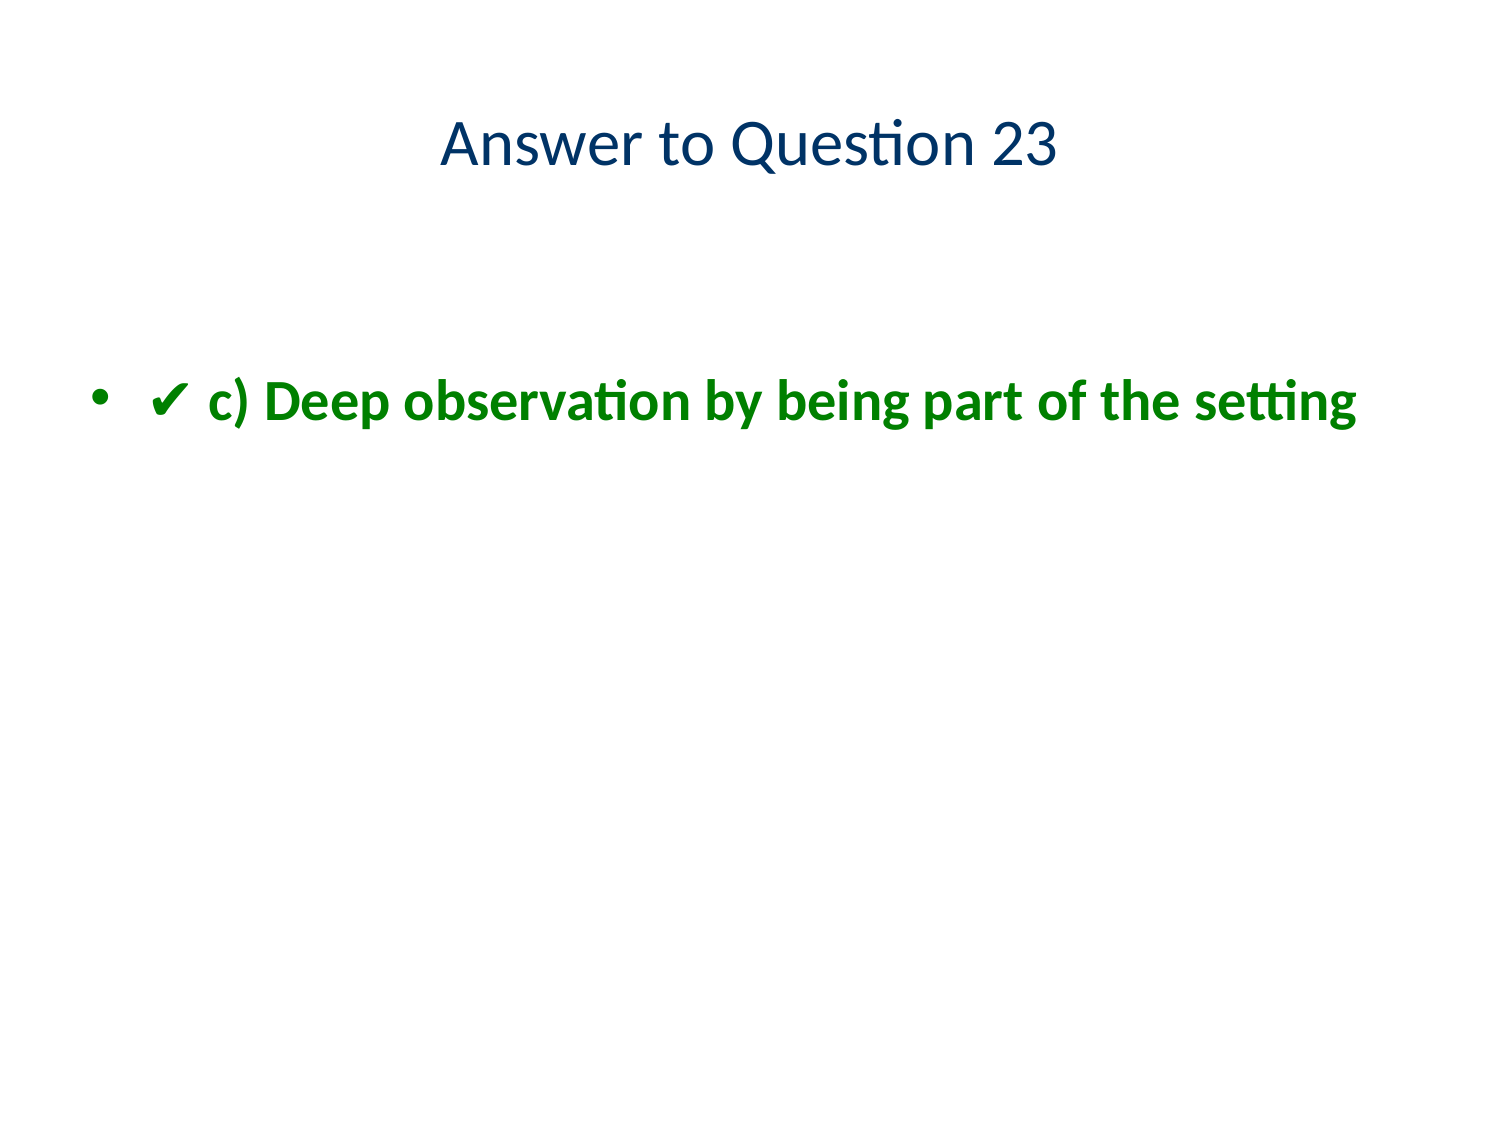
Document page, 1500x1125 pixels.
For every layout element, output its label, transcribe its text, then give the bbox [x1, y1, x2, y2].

list ✔️ c) Deep observation by being part of the setting [75, 262, 1425, 1005]
title Answer to Question 23 [75, 45, 1425, 233]
